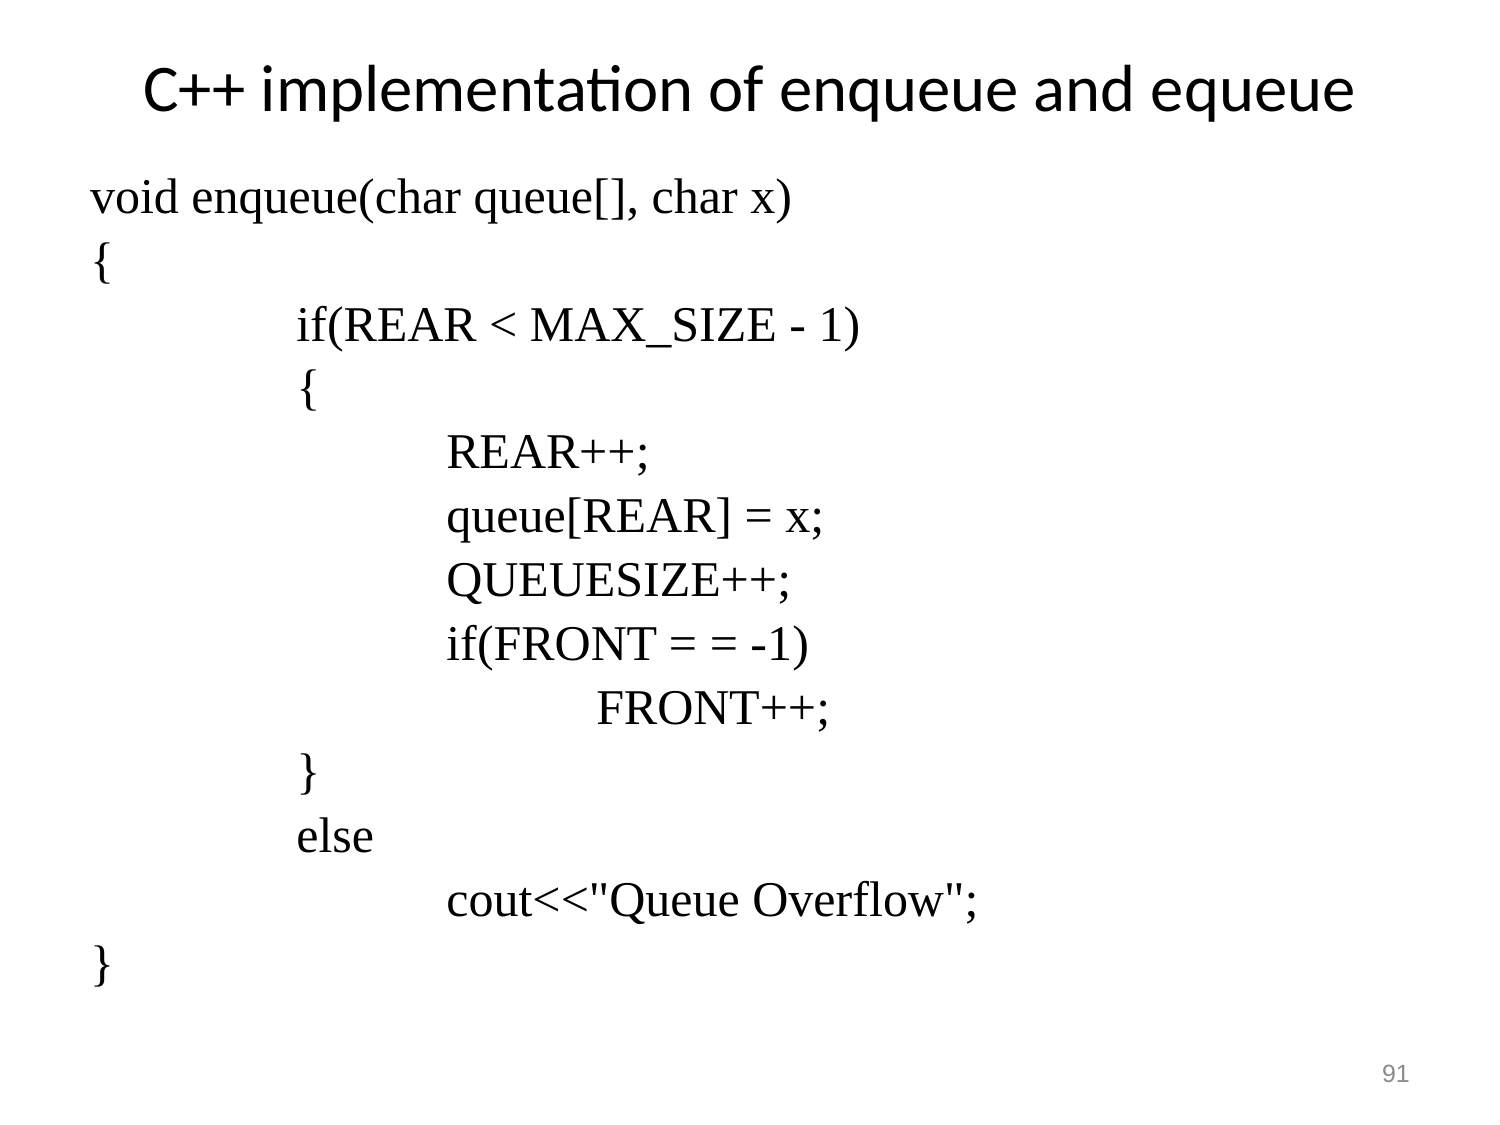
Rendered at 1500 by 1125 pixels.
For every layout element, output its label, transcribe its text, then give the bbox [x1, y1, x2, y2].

list void enqueue(char queue[], char x) { if(REAR < MAX_SIZE - 1) { REAR++; queue[REAR] = x; QUEUESIZE++; if(FRONT = = -1) FRONT++; } else cout<<"Queue Overflow"; } [75, 162, 1425, 1063]
title C++ implementation of enqueue and equeue [75, 45, 1425, 125]
slide_number 91 [1074, 1063, 1425, 1103]
